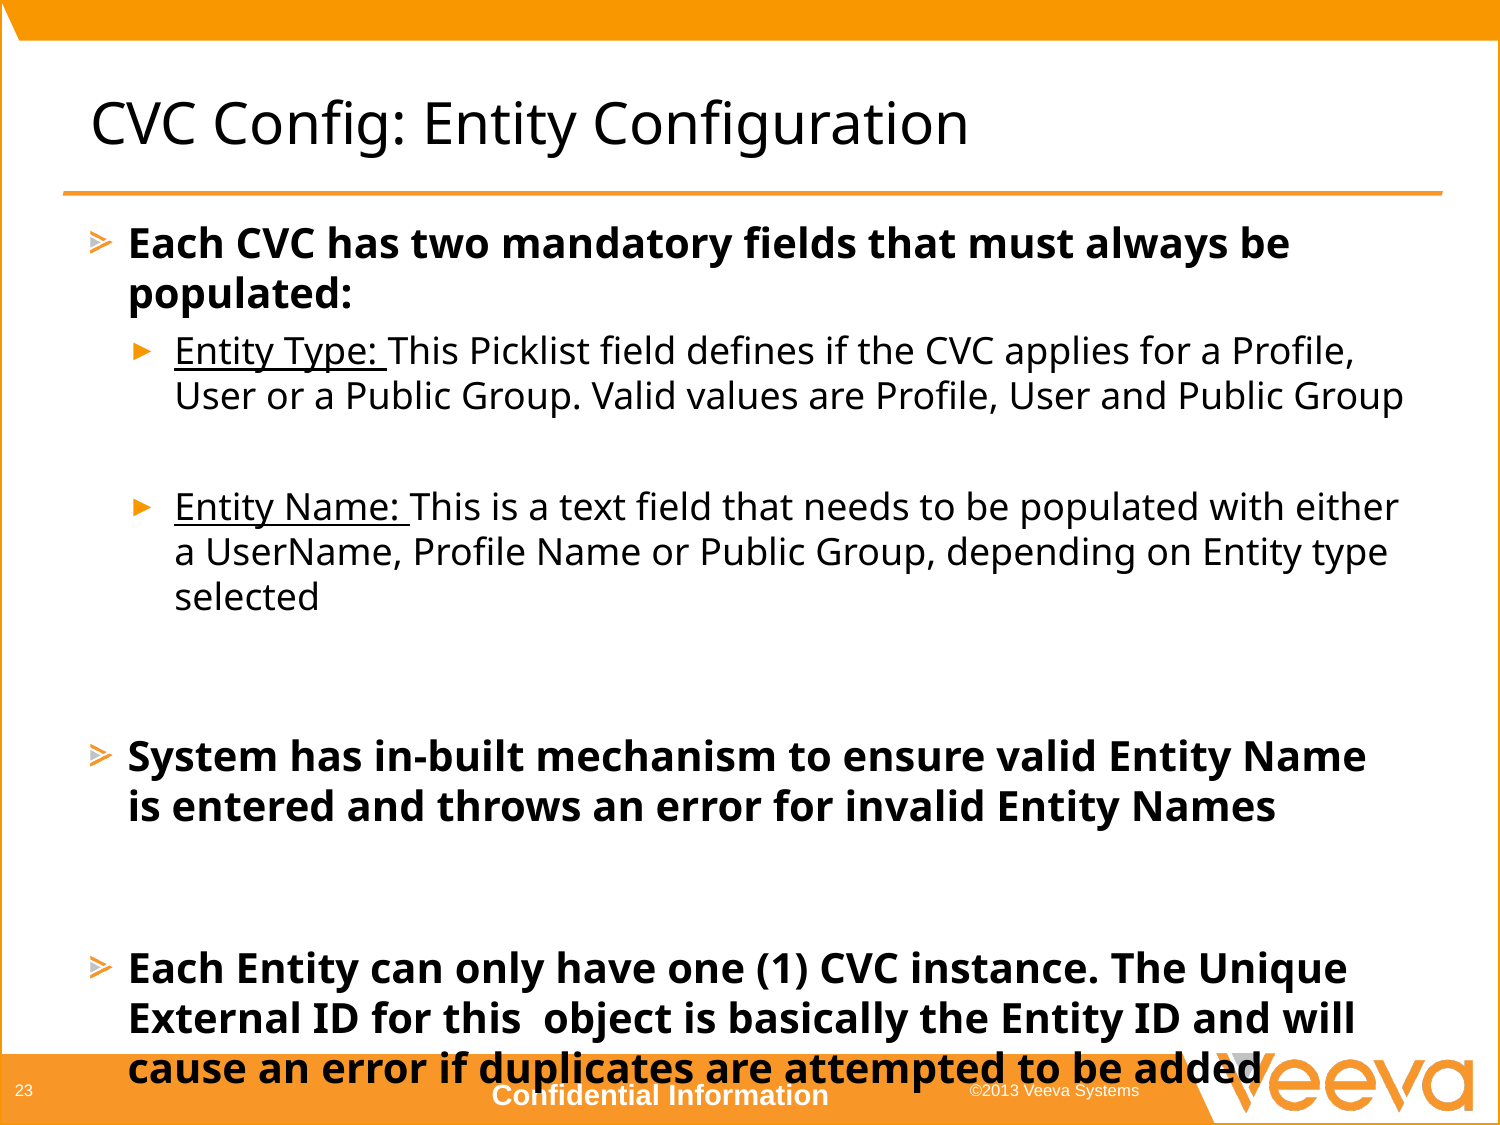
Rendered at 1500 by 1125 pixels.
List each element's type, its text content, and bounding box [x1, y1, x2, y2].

title CVC Config: Entity Configuration [74, 44, 1426, 199]
picture [90, 955, 113, 979]
picture [90, 230, 113, 254]
picture [1216, 1053, 1473, 1113]
list Each CVC has two mandatory fields that must always be populated: Entity Type: This Picklist field defines if the CVC applies for a Profile, User or a Public Group. Valid values are Profile, User and Public Group Entity Name: This is a text field that needs to be populated with either a UserName, Profile Name or Public Group, depending on Entity type selected System has in-built mechanism to ensure valid Entity Name is entered and throws an error for invalid Entity Names Each Entity can only have one (1) CVC instance. The Unique External ID for this object is basically the Entity ID and will cause an error if duplicates are attempted to be added [74, 209, 1426, 1034]
picture [90, 743, 113, 767]
